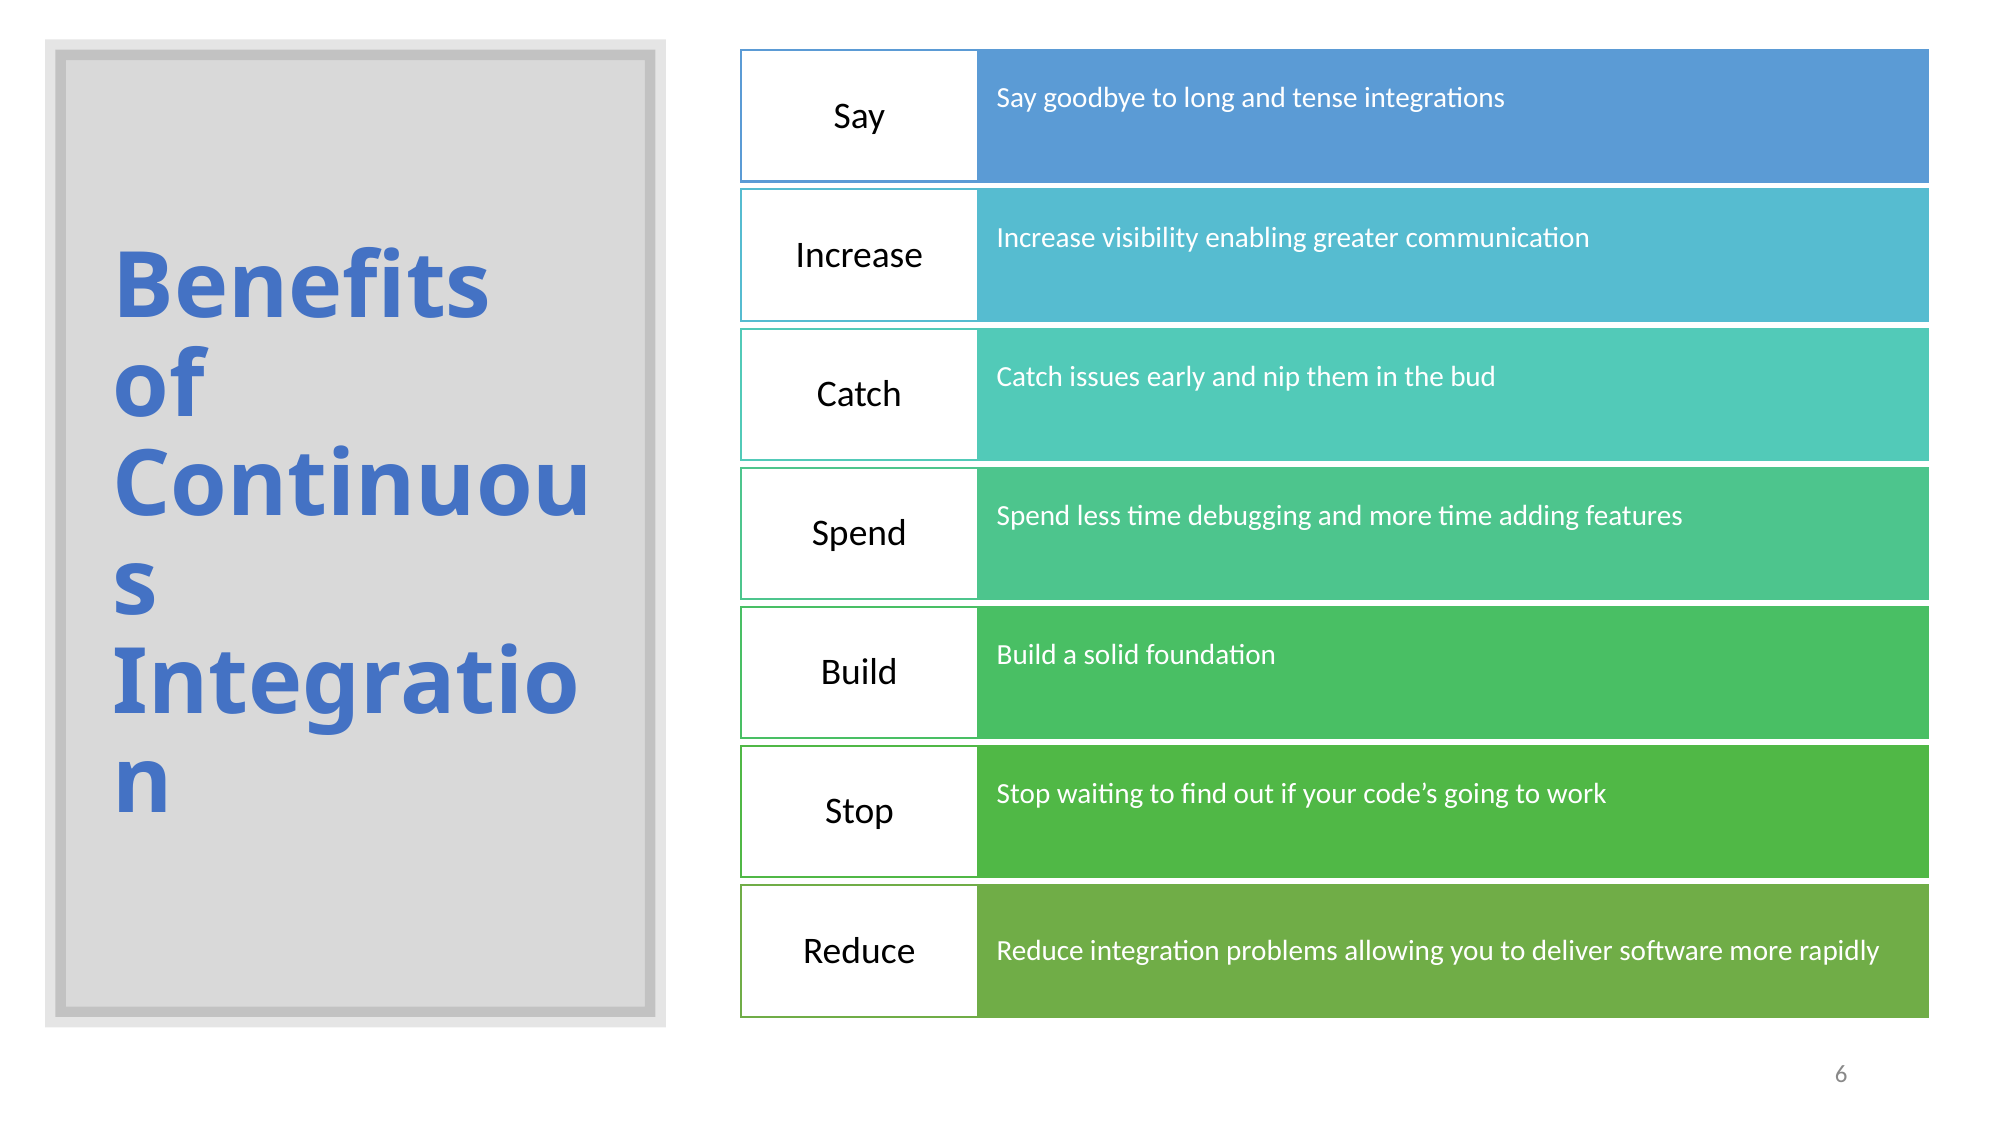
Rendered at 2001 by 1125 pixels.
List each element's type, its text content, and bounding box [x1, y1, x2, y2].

title Benefits of Continuous Integration [97, 104, 617, 967]
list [740, 49, 1929, 1018]
text_box [54, 49, 656, 1018]
slide_number 6 [1412, 1042, 1863, 1103]
